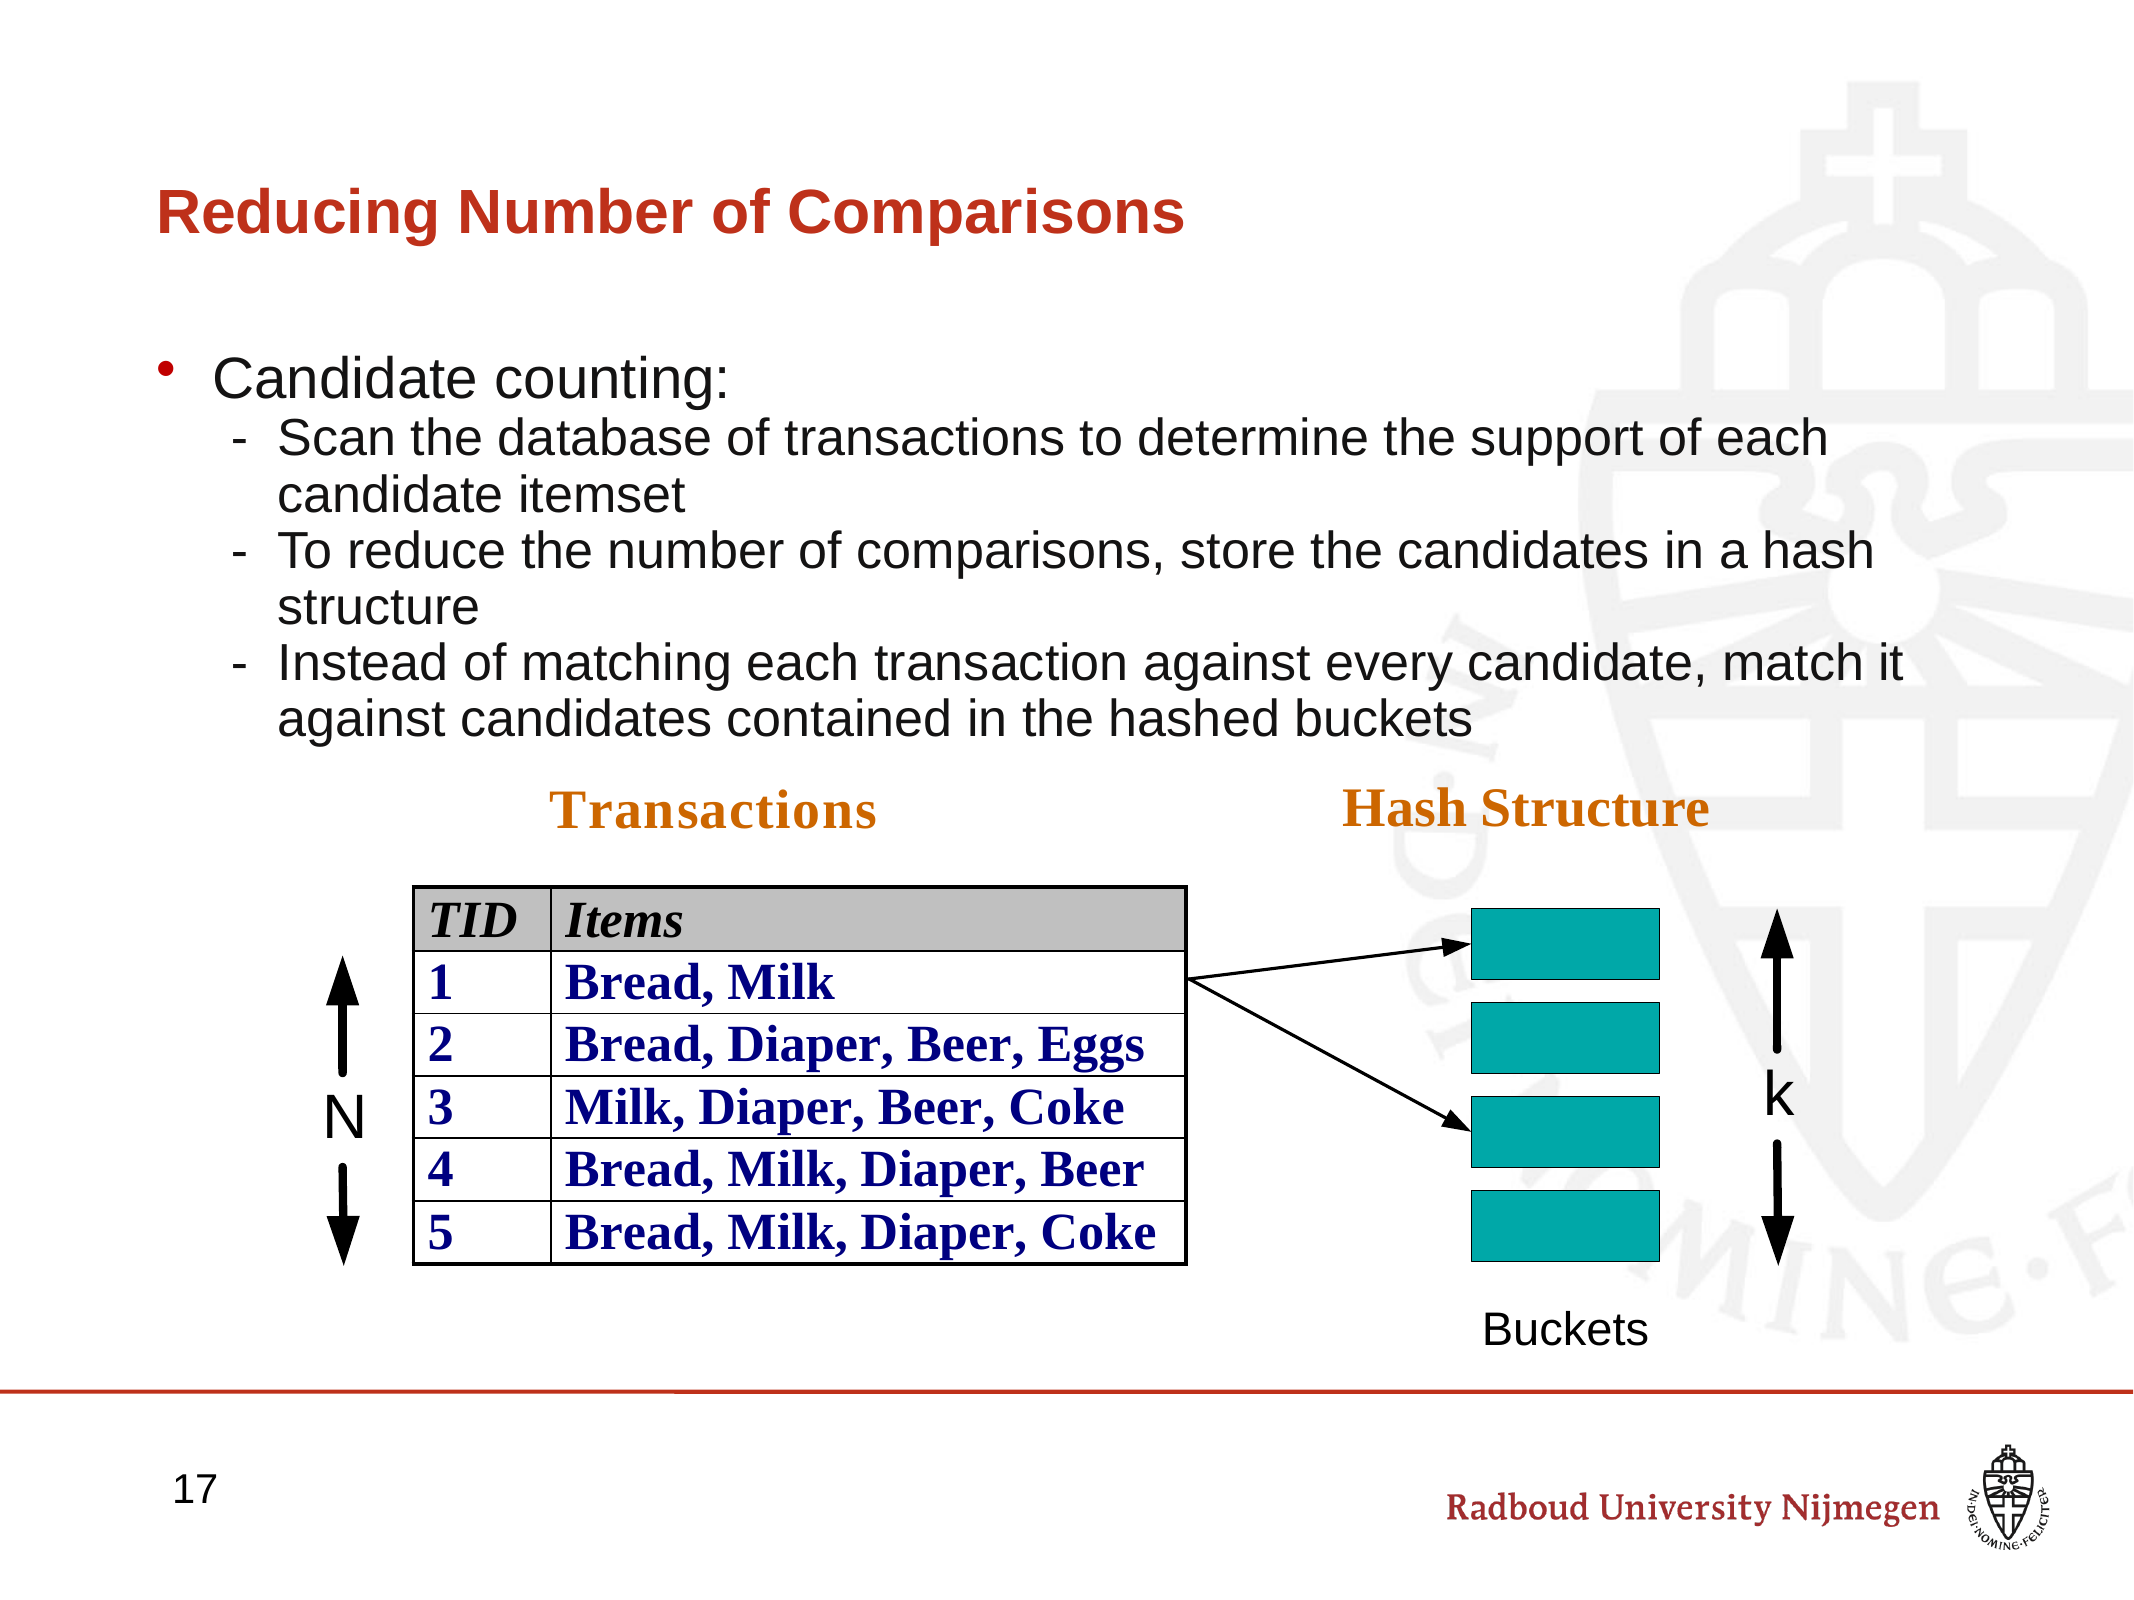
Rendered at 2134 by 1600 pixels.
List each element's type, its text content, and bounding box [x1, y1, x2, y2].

slide_number 17 [157, 1444, 655, 1530]
list Candidate counting: Scan the database of transactions to determine the support of each candidate itemset To reduce the number of comparisons, store the candidates in a hash structure Instead of matching each transaction against every candidate, match it against candidates contained in the hashed buckets [147, 339, 1961, 1325]
picture [0, 1394, 2134, 1600]
title Reducing Number of Comparisons [147, 162, 1961, 336]
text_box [265, 728, 1859, 1409]
picture [0, 0, 2134, 1389]
